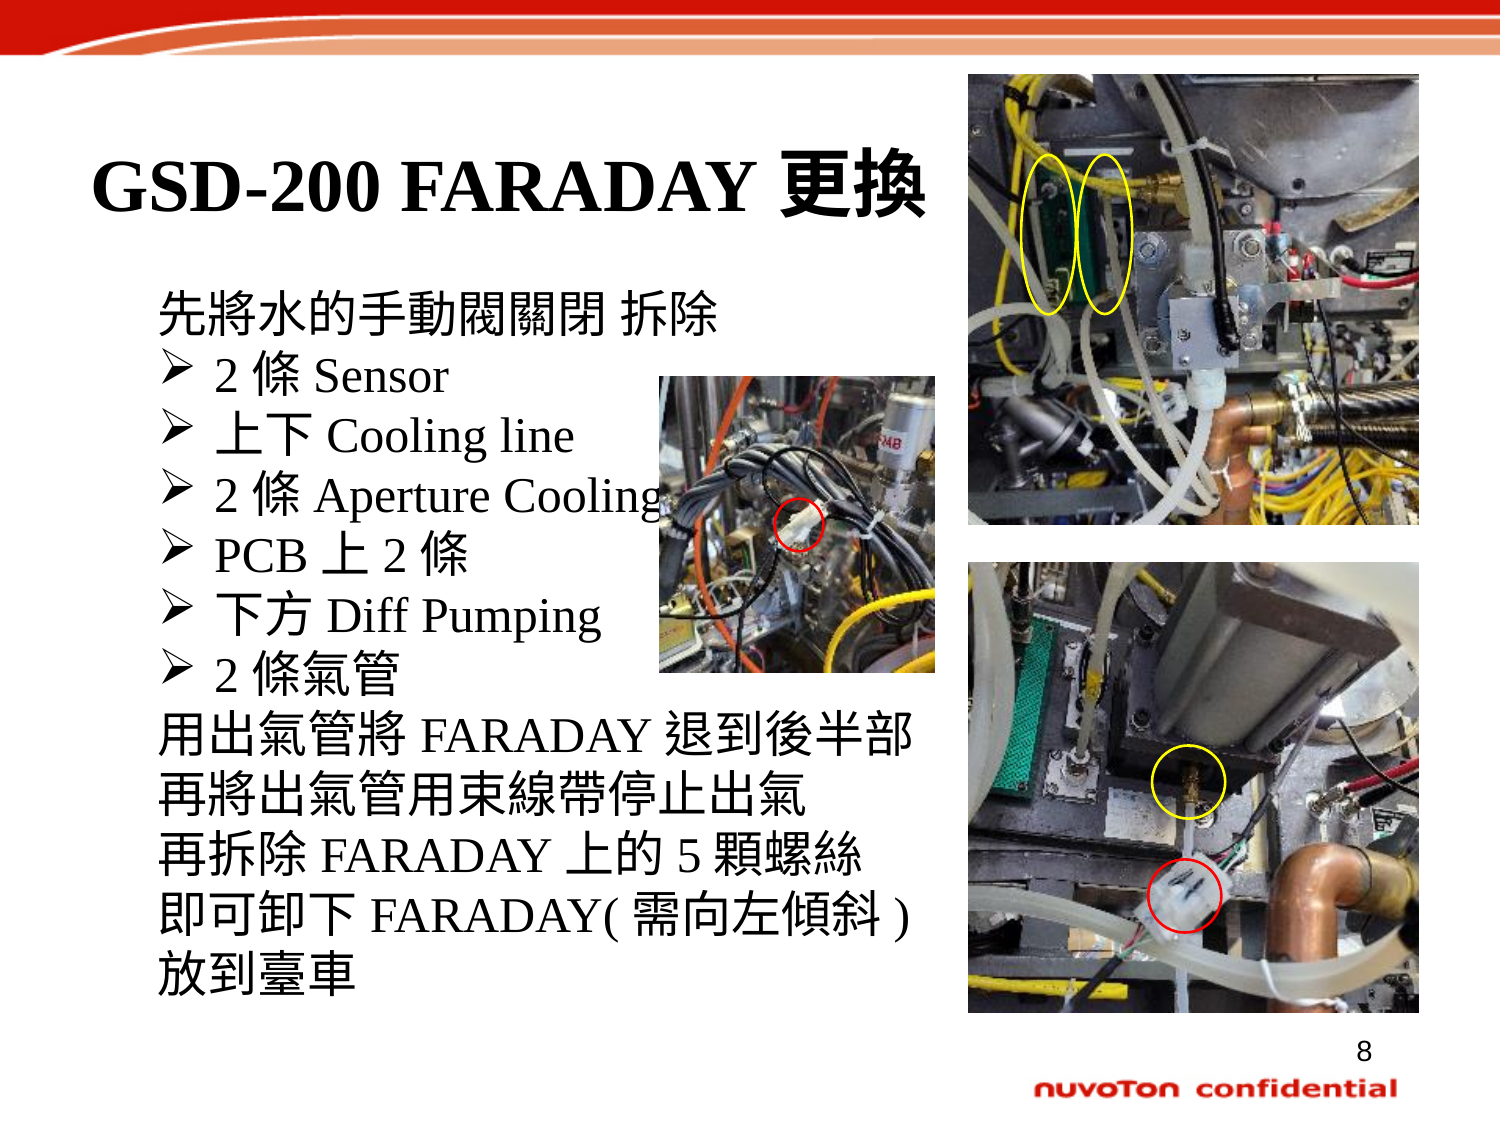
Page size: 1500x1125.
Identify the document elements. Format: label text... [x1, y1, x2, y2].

picture [0, 0, 1500, 1125]
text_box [659, 376, 935, 674]
text_box 先將水的手動閥關閉 拆除 2條Sensor 上下Cooling line 2條Aperture Cooling PCB上2條 下方Diff Pumping 2條氣管 用出氣管將FARADAY退到後半部 再將出氣管用束線帶停止出氣 再拆除FARADAY上的5顆螺絲 即可卸下FARADAY(需向左傾斜) 放到臺車 [143, 275, 1016, 1010]
text_box GSD-200 FARADAY更換 [75, 87, 968, 275]
slide_number 8 [1074, 1025, 1388, 1100]
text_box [968, 74, 1419, 525]
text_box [968, 562, 1419, 1013]
